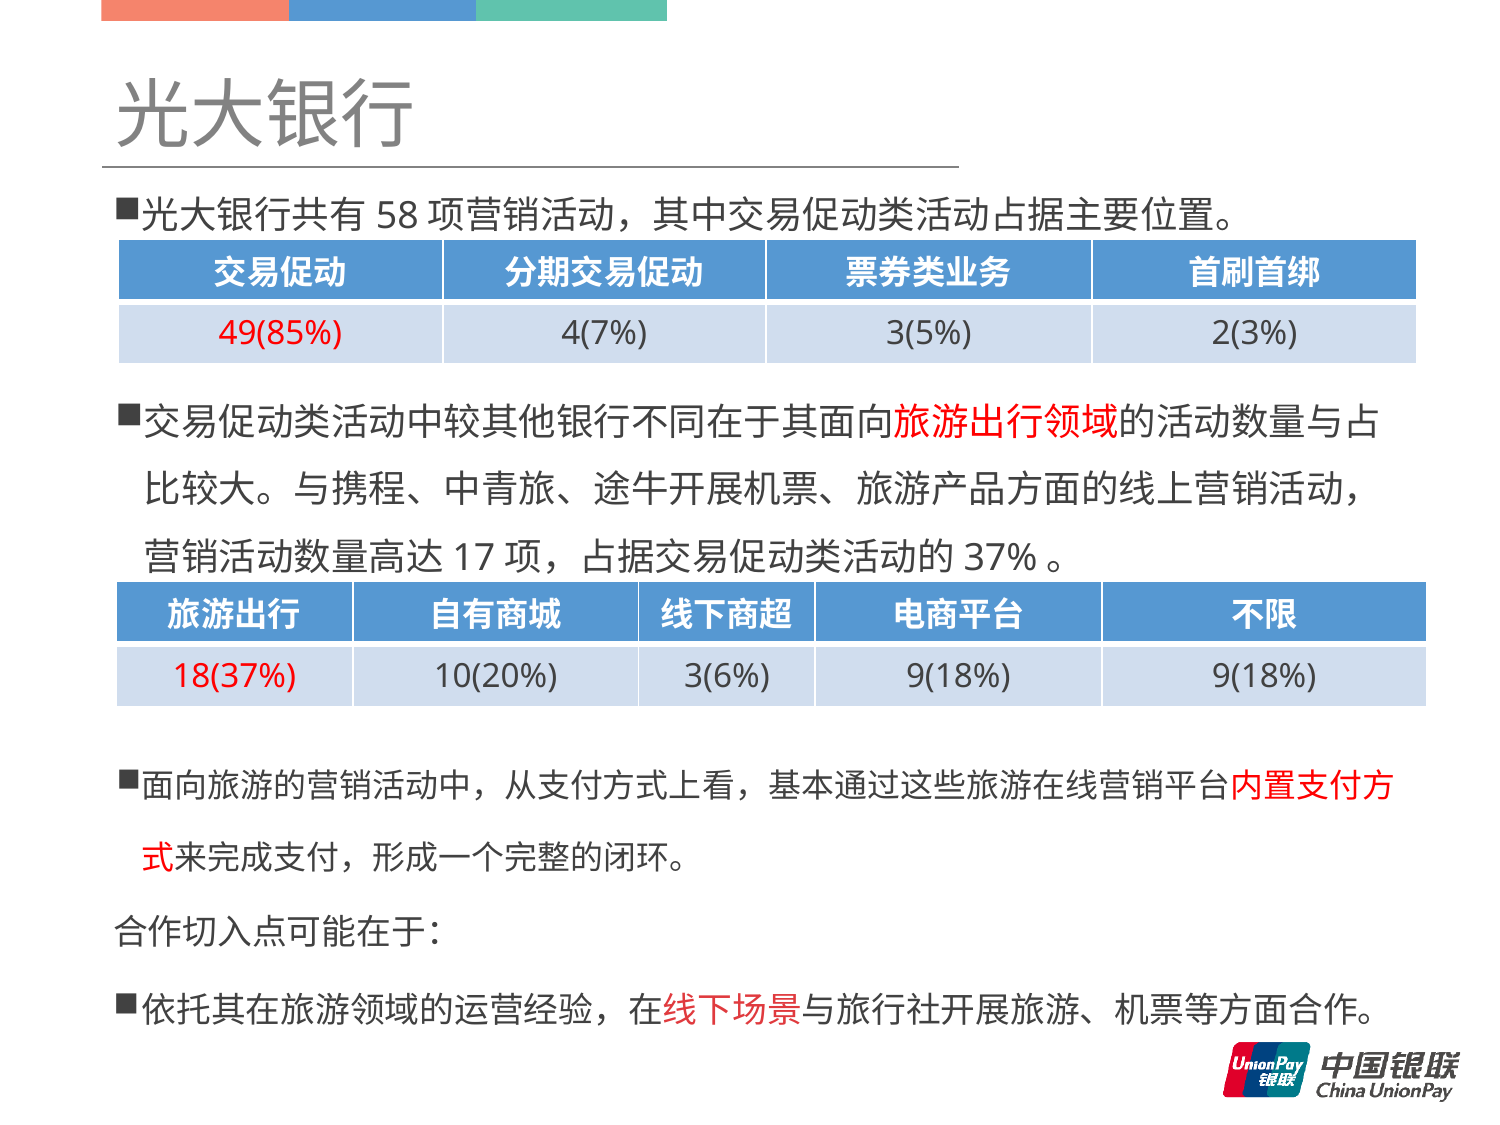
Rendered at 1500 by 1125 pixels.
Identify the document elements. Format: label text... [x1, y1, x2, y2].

picture [1222, 1042, 1461, 1102]
table_cell 9(18%) [1103, 647, 1426, 706]
text_box 合作切入点可能在于： 依托其在旅游领域的运营经验，在线下场景与旅行社开展旅游、机票等方面合作。 [98, 881, 1427, 1040]
table_cell 10(20%) [354, 647, 638, 706]
table_cell 3(6%) [639, 647, 814, 706]
text_box 交易促动类活动中较其他银行不同在于其面向旅游出行领域的活动数量与占比较大。与携程、中青旅、途牛开展机票、旅游产品方面的线上营销活动，营销活动数量高达17项，占据交易促动类活动的37%。 [100, 367, 1429, 578]
table_header 自有商城 [354, 582, 638, 641]
table_cell 49(85%) [119, 305, 442, 363]
table_header 交易促动 [119, 240, 442, 299]
text_box 面向旅游的营销活动中，从支付方式上看，基本通过这些旅游在线营销平台内置支付方式来完成支付，形成一个完整的闭环。 [101, 727, 1431, 887]
table_header 分期交易促动 [444, 240, 765, 299]
table_header 电商平台 [816, 582, 1101, 641]
table_cell 2(3%) [1093, 305, 1416, 363]
table_header 不限 [1103, 582, 1426, 641]
table_header 首刷首绑 [1093, 240, 1416, 299]
table_cell 4(7%) [444, 305, 765, 363]
table_cell 9(18%) [816, 647, 1101, 706]
table_cell 3(5%) [767, 305, 1091, 363]
table_header 票券类业务 [767, 240, 1091, 299]
title 光大银行 [100, 30, 1241, 160]
table_header 旅游出行 [117, 582, 352, 641]
table_cell 18(37%) [117, 647, 352, 706]
text_box 光大银行共有58项营销活动，其中交易促动类活动占据主要位置。 [98, 160, 1427, 239]
table_header 线下商超 [639, 582, 814, 641]
